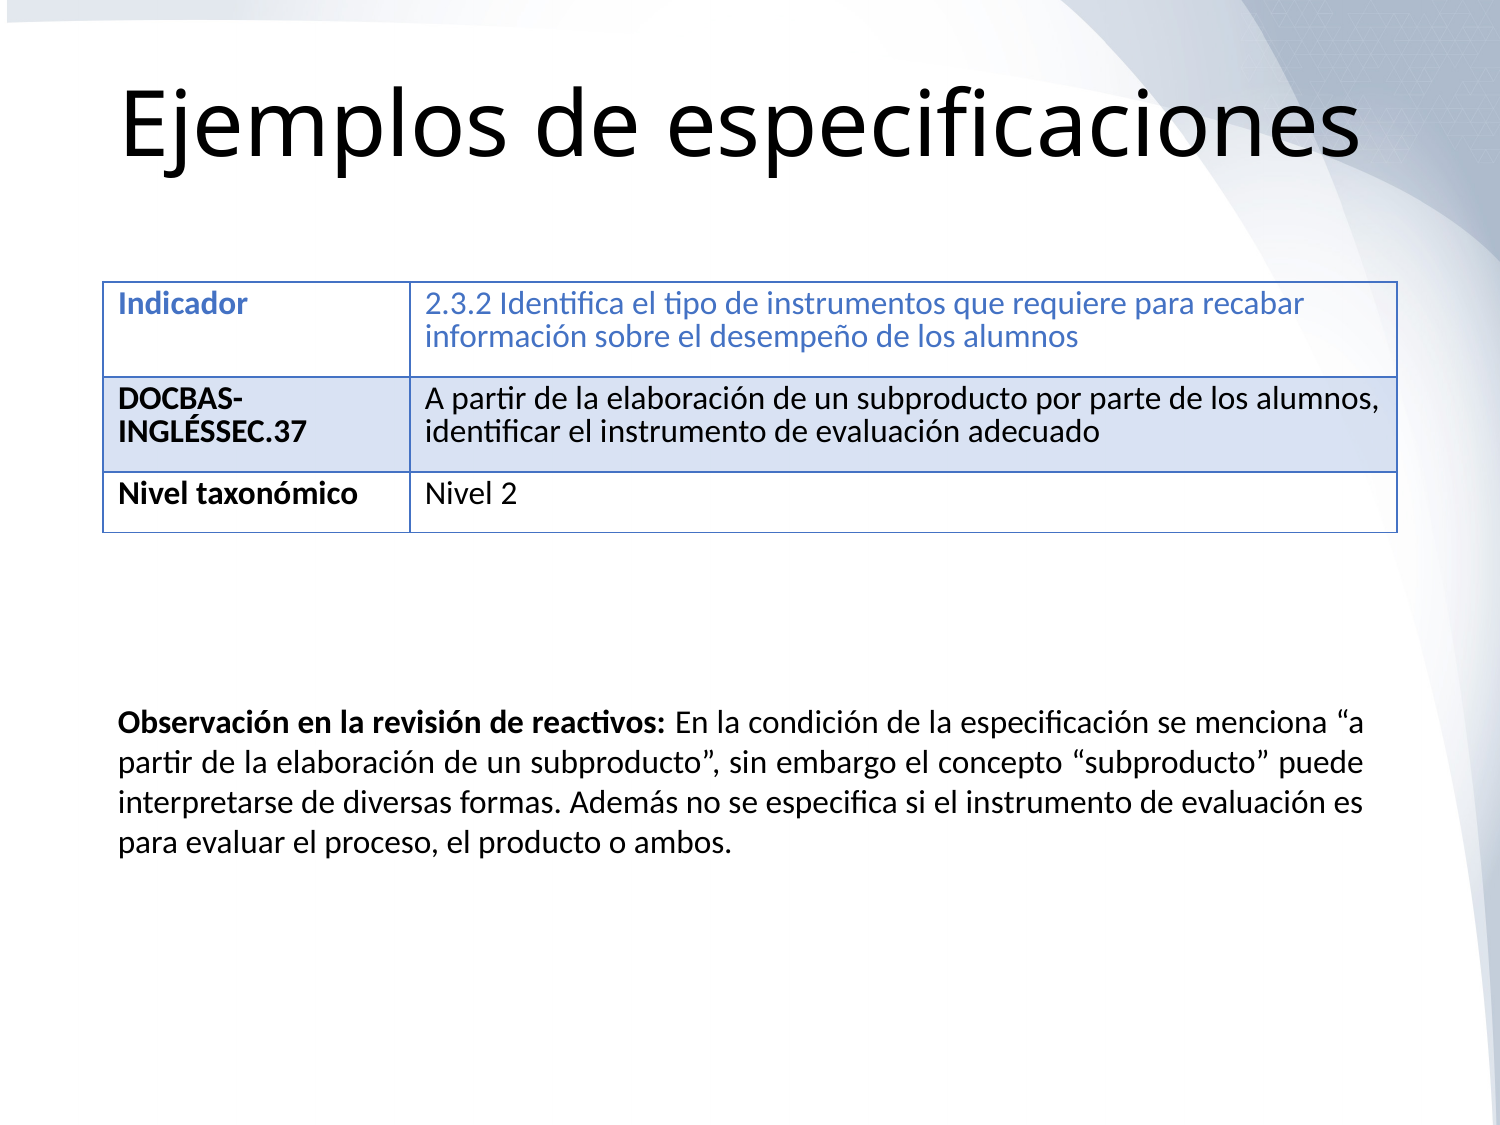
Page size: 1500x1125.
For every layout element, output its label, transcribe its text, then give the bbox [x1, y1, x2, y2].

table_cell Nivel 2 [411, 473, 1396, 532]
table_cell A partir de la elaboración de un subproducto por parte de los alumnos, identificar el instrumento de evaluación adecuado [411, 378, 1396, 471]
title Ejemplos de especificaciones [103, 59, 1397, 195]
table_header Indicador [104, 283, 409, 376]
table_header 2.3.2 Identifica el tipo de instrumentos que requiere para recabar información sobre el desempeño de los alumnos [411, 283, 1396, 376]
picture [0, 0, 1500, 1125]
table_cell DOCBAS-INGLÉSSEC.37 [104, 378, 409, 471]
text_box Observación en la revisión de reactivos: En la condición de la especificación se menciona “a partir de la elaboración de un subproducto”, sin embargo el concepto “subproducto” puede interpretarse de diversas formas. Además no se especifica si el instrumento de evaluación es para evaluar el proceso, el producto o ambos. [103, 692, 1381, 867]
table_cell Nivel taxonómico [104, 473, 409, 532]
